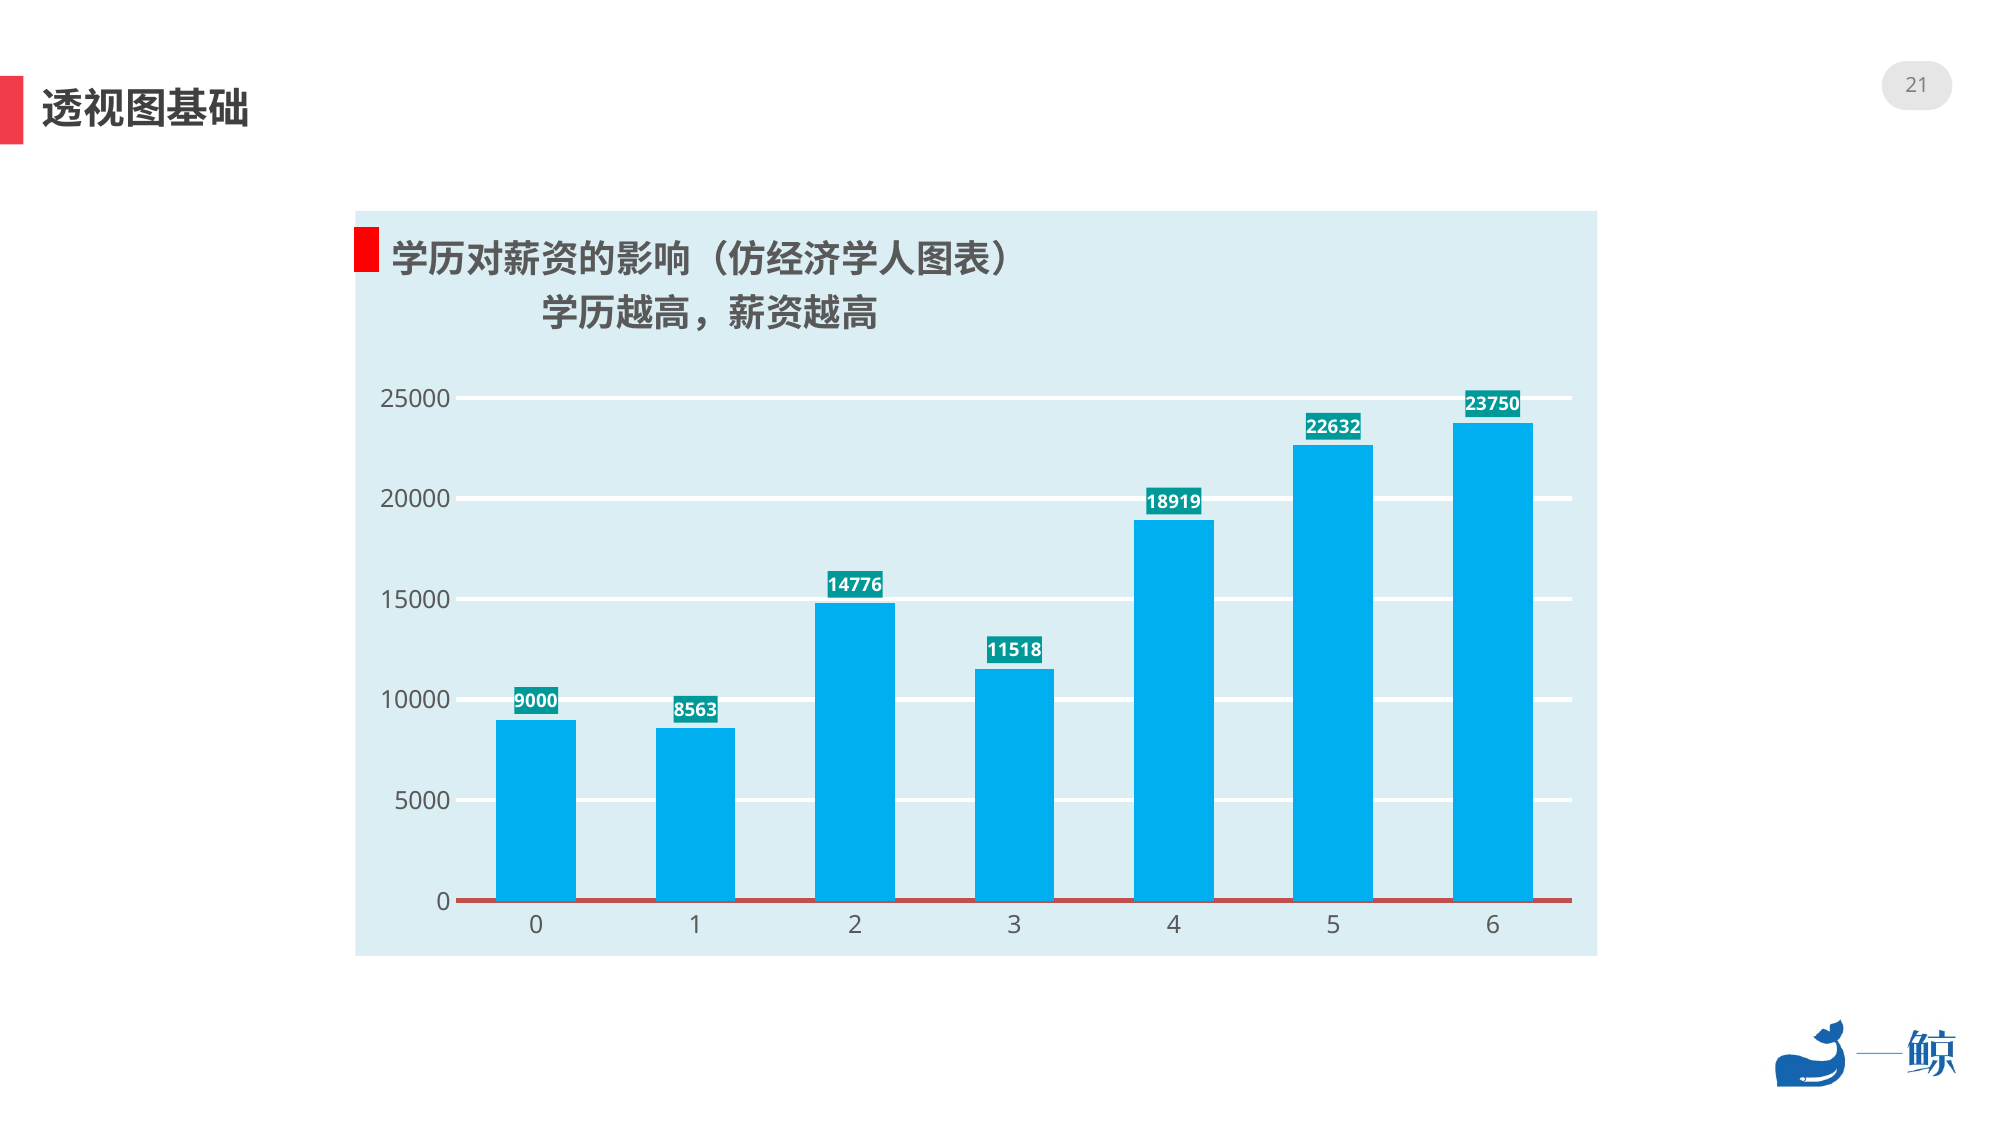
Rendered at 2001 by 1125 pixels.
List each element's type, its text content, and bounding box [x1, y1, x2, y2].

list 透视图基础 [41, 75, 668, 145]
slide_number 21 [1881, 53, 1953, 118]
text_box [355, 210, 1598, 956]
picture [1754, 1010, 1969, 1095]
